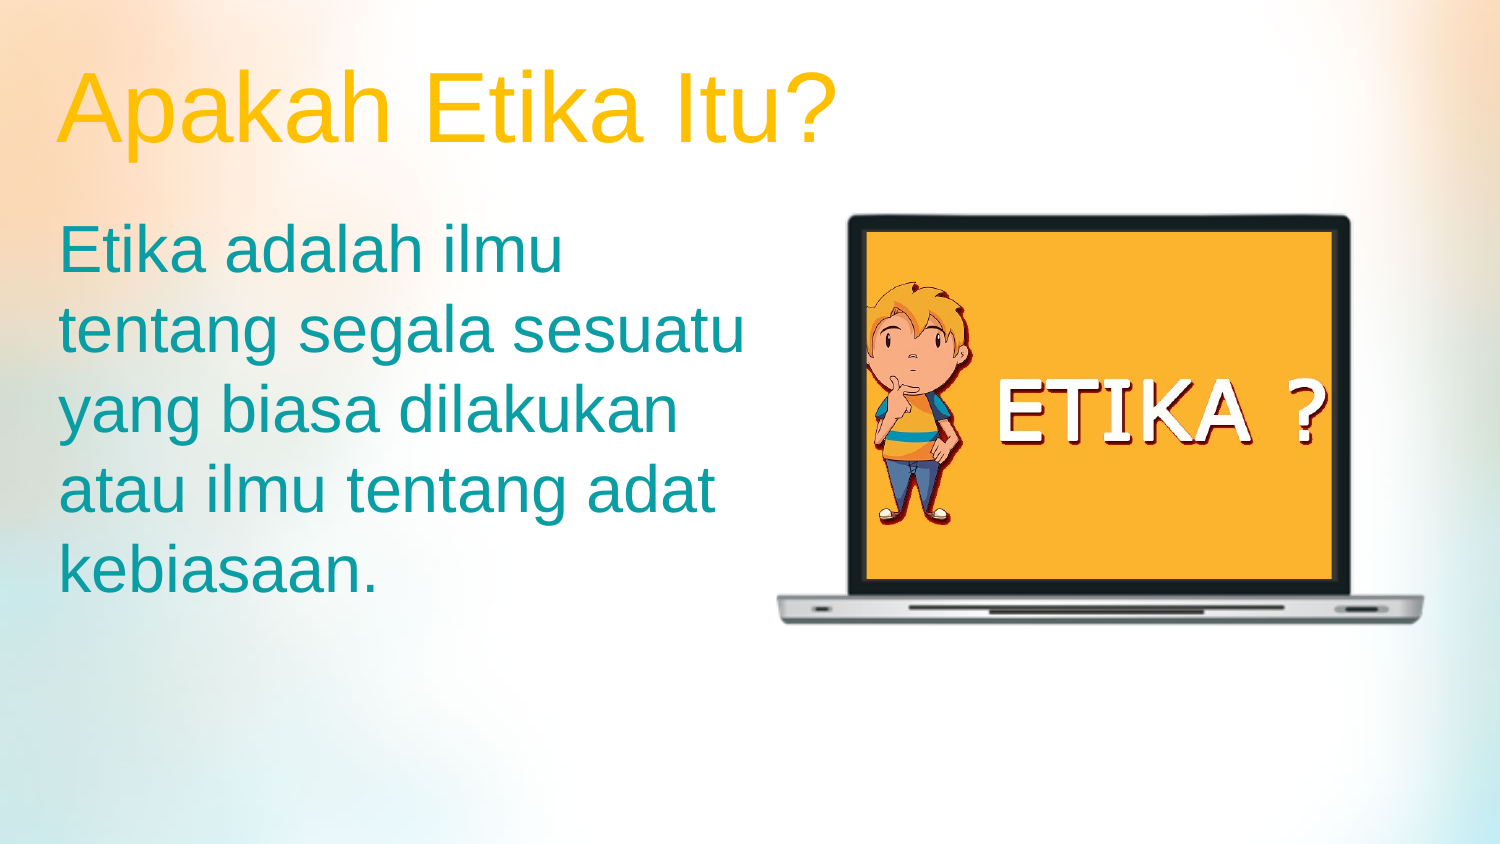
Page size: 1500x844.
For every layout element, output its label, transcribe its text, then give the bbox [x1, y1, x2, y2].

text_box Etika adalah ilmu tentang segala sesuatu yang biasa dilakukan atau ilmu tentang adat kebiasaan. [43, 198, 782, 613]
list Apakah Etika Itu? [41, 55, 1424, 151]
picture [0, 0, 1500, 844]
